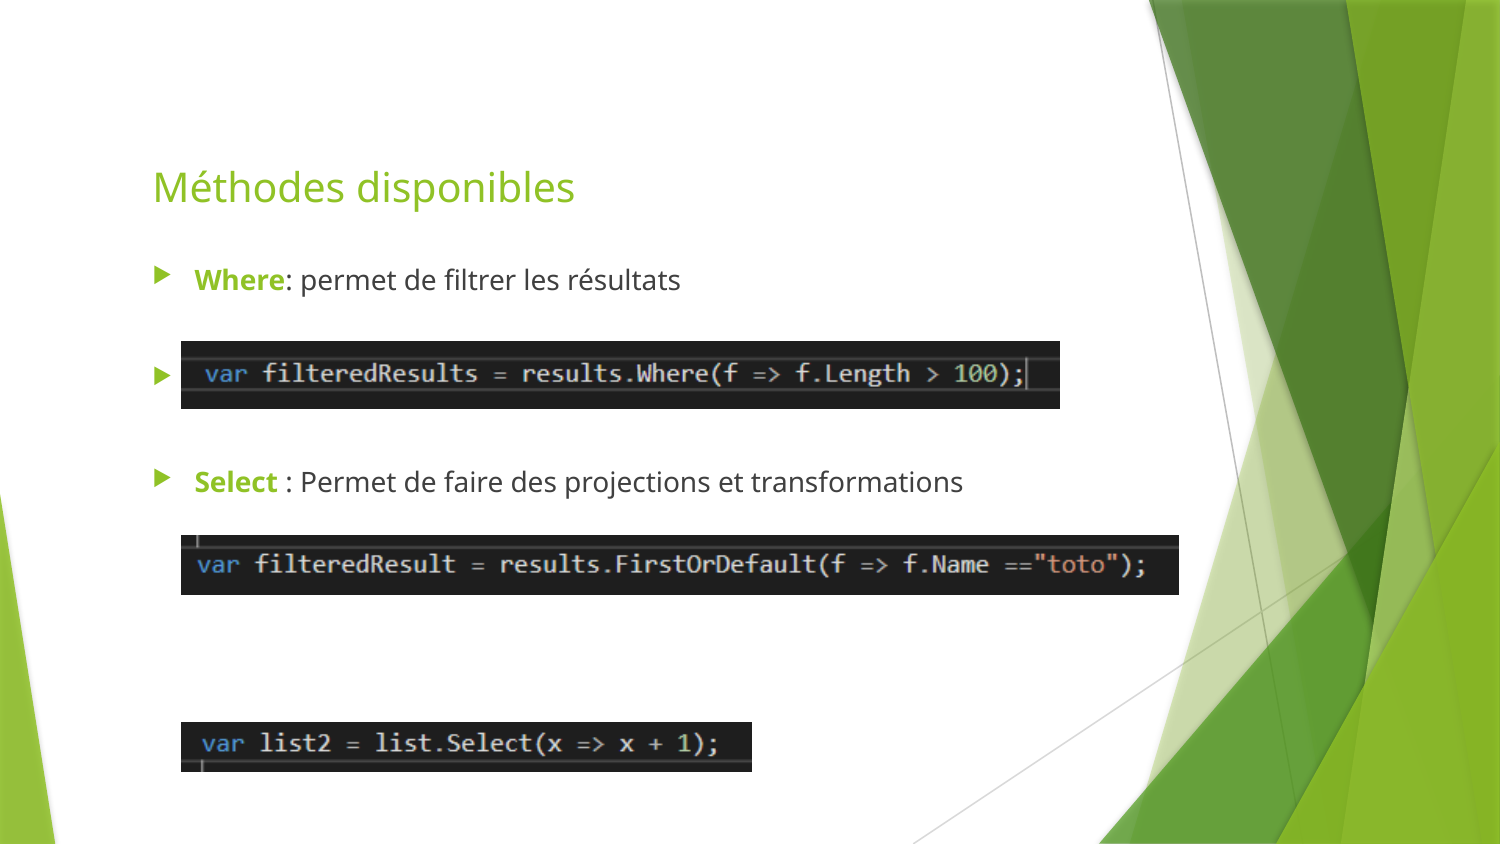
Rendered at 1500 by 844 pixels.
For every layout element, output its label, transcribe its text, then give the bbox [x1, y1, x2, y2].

title Méthodes disponibles [137, 146, 1011, 227]
picture [180, 721, 753, 773]
picture [180, 340, 1060, 410]
picture [180, 535, 1179, 596]
list Where: permet de filtrer les résultats FirstOrDefault : Permet de récupérer 1 objet. Select : Permet de faire des projections et transformations [137, 246, 1011, 811]
